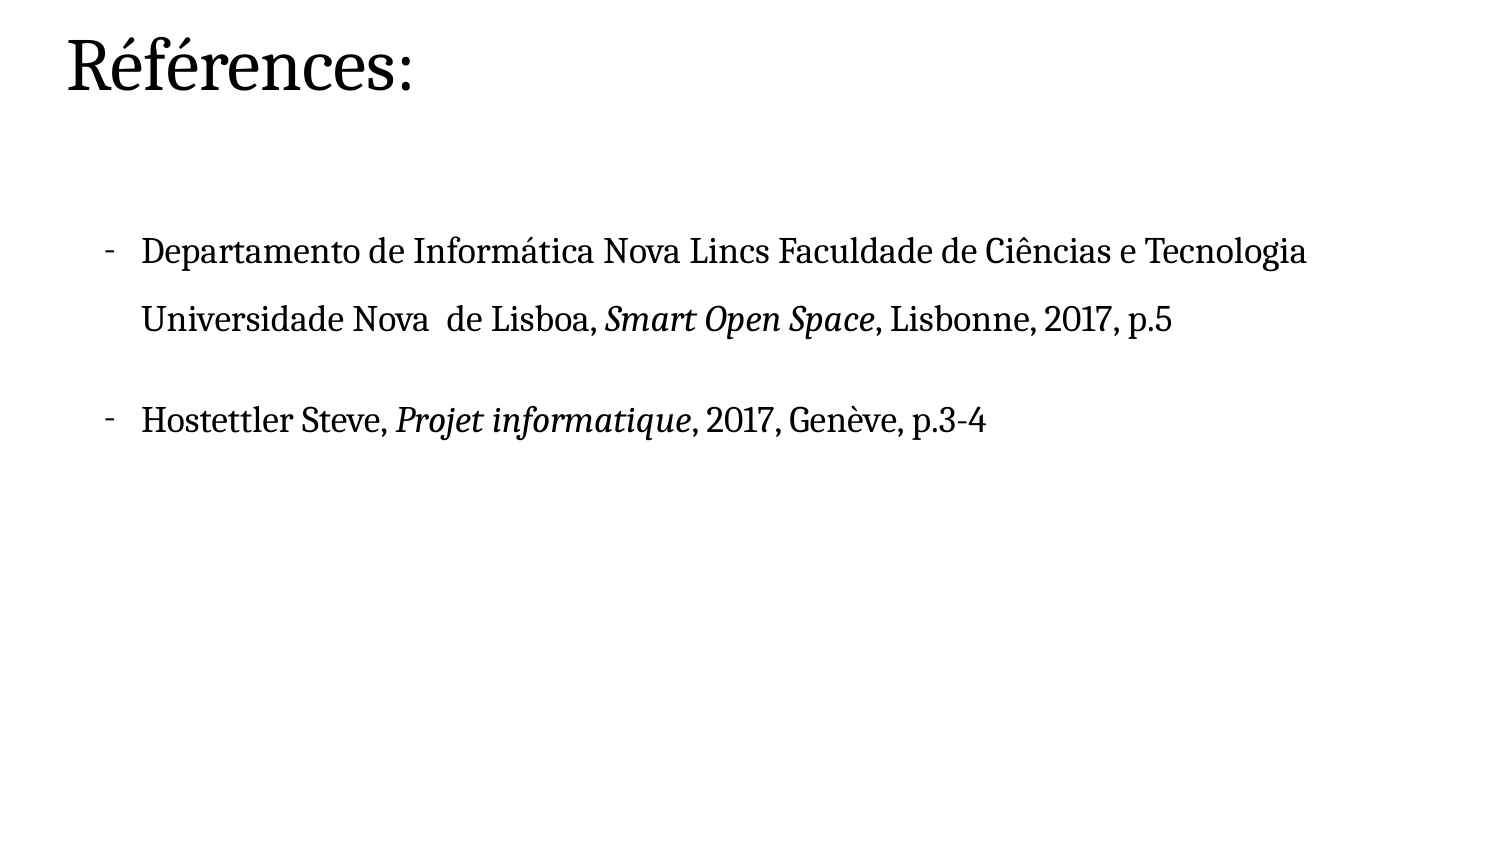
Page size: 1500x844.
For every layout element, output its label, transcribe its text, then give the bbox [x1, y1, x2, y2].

list Departamento de Informática Nova Lincs Faculdade de Ciências e Tecnologia Universidade Nova de Lisboa, Smart Open Space, Lisbonne, 2017, p.5 Hostettler Steve, Projet informatique, 2017, Genève, p.3-4 [51, 189, 1449, 750]
title Références: [51, 0, 1449, 94]
